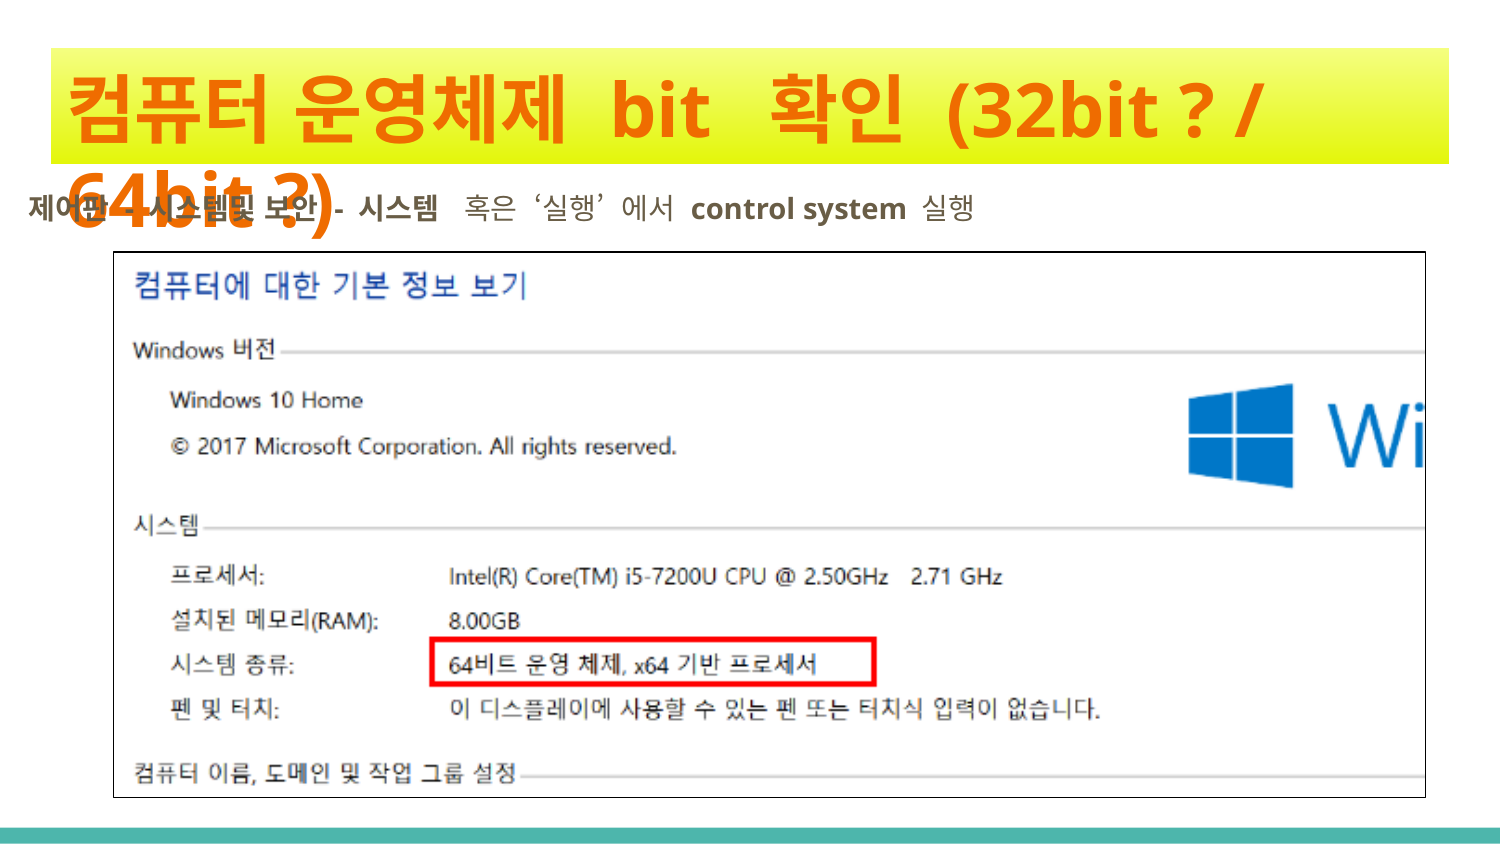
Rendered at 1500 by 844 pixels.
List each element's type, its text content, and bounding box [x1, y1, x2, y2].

list 제어판 - 시스템및 보안 - 시스템 혹은 ‘실행’ 에서 control system 실행 [13, 170, 1370, 231]
picture [113, 252, 1426, 798]
title 컴퓨터 운영체제 bit 확인 (32bit ? / 64bit ?) [51, 48, 1449, 164]
